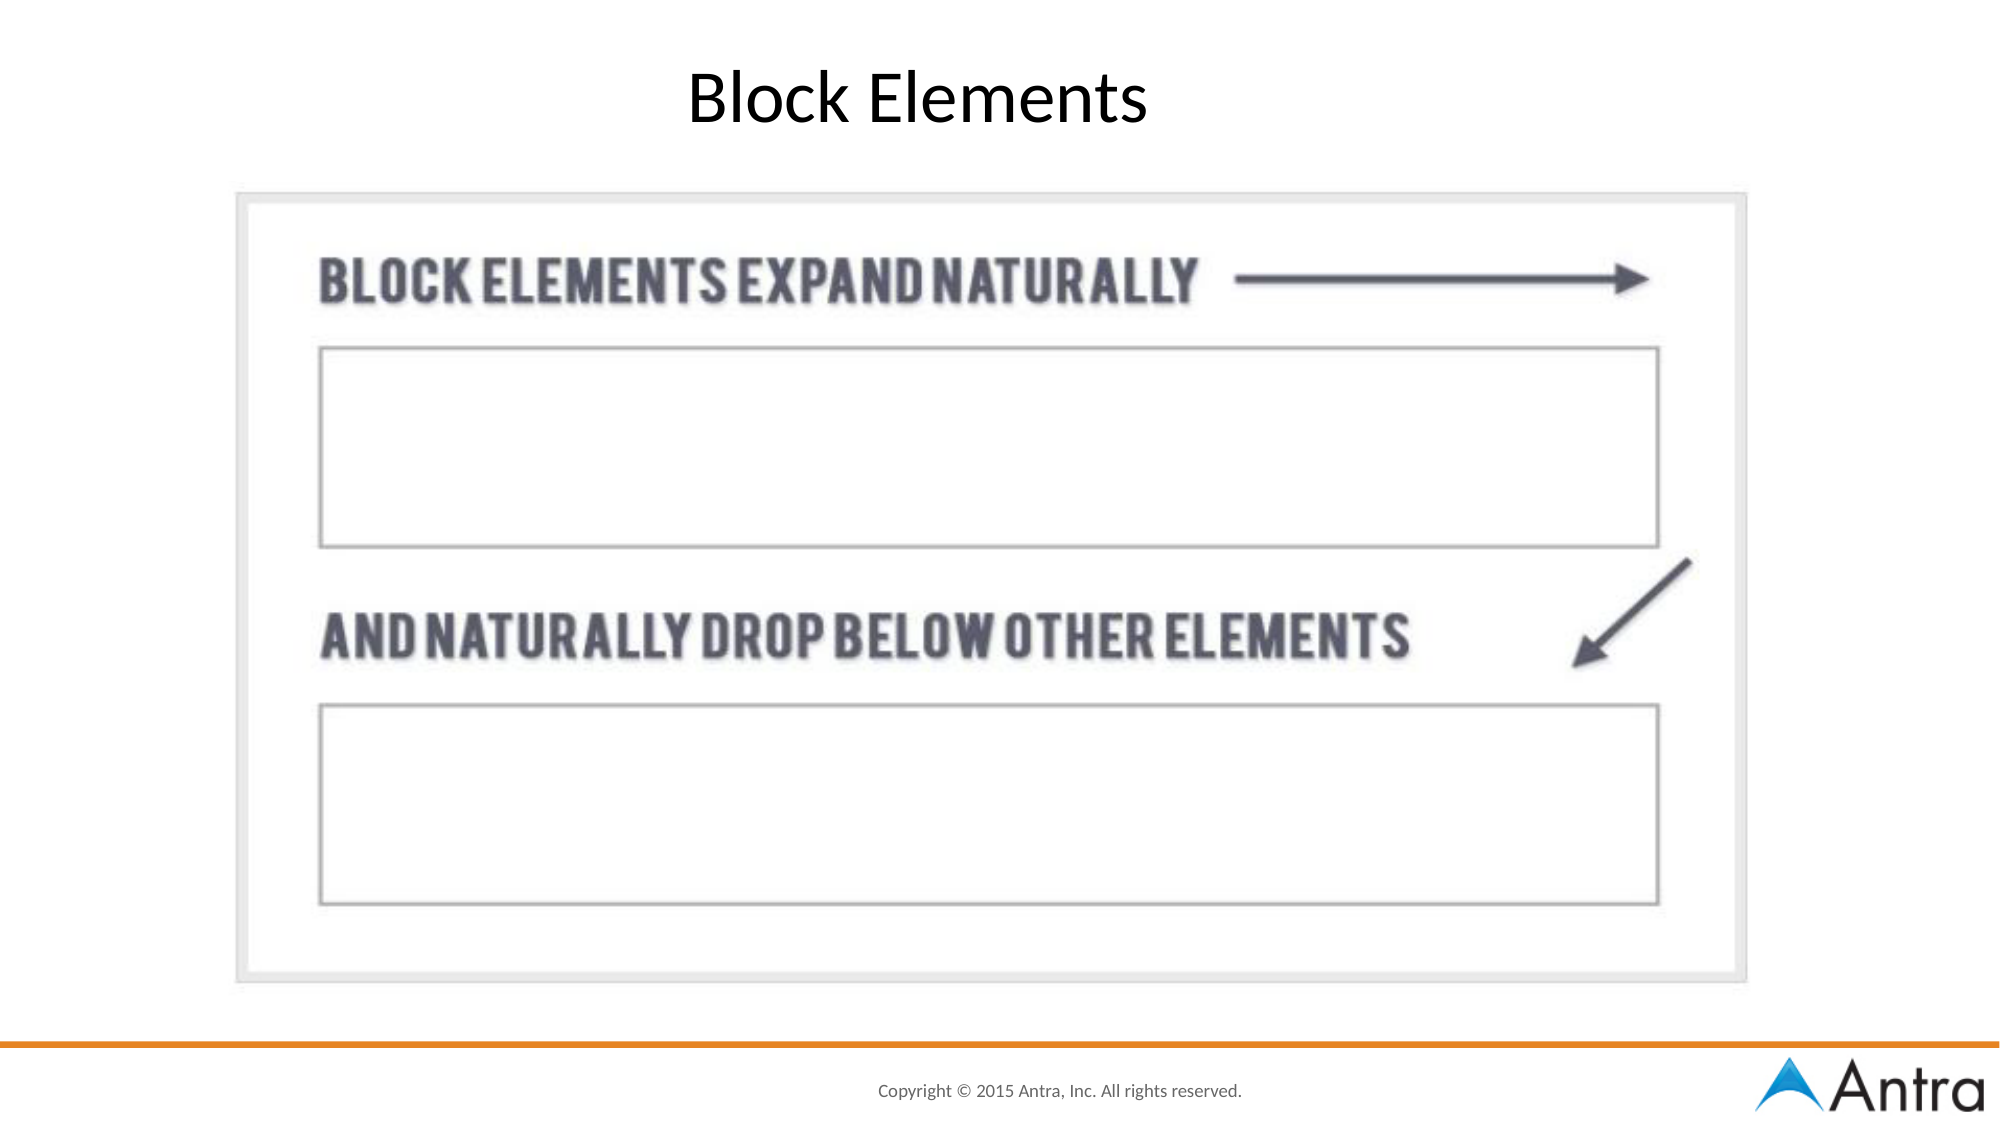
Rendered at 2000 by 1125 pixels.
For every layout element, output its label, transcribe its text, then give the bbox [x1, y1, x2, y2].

title Block Elements [87, 47, 1913, 137]
picture [228, 181, 1771, 1018]
picture [1744, 1048, 1994, 1122]
